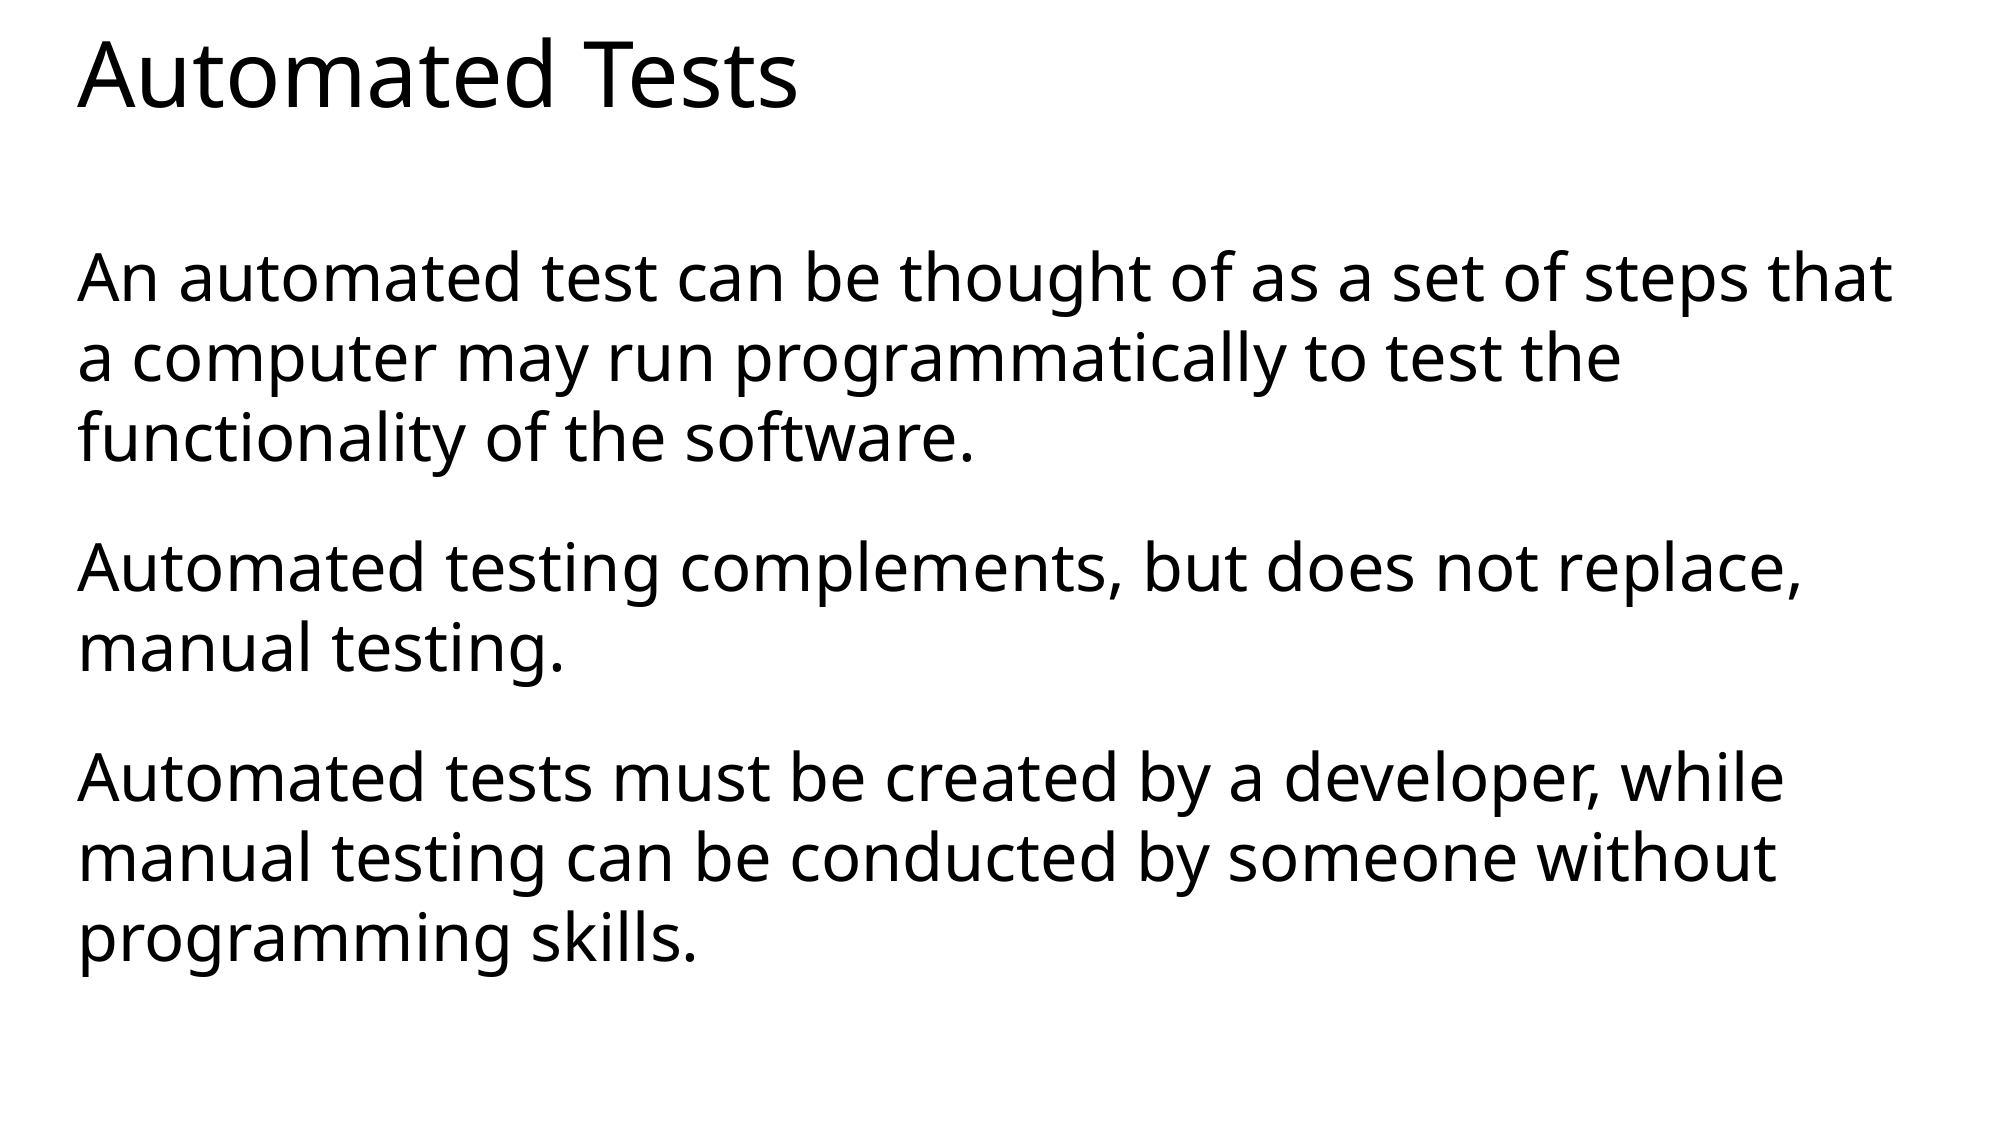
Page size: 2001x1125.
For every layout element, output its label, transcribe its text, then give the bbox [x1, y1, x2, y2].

list An automated test can be thought of as a set of steps that a computer may run programmatically to test the functionality of the software. Automated testing complements, but does not replace, manual testing. Automated tests must be created by a developer, while manual testing can be conducted by someone without programming skills. [62, 227, 1953, 1096]
title Automated Tests [62, 29, 1953, 205]
